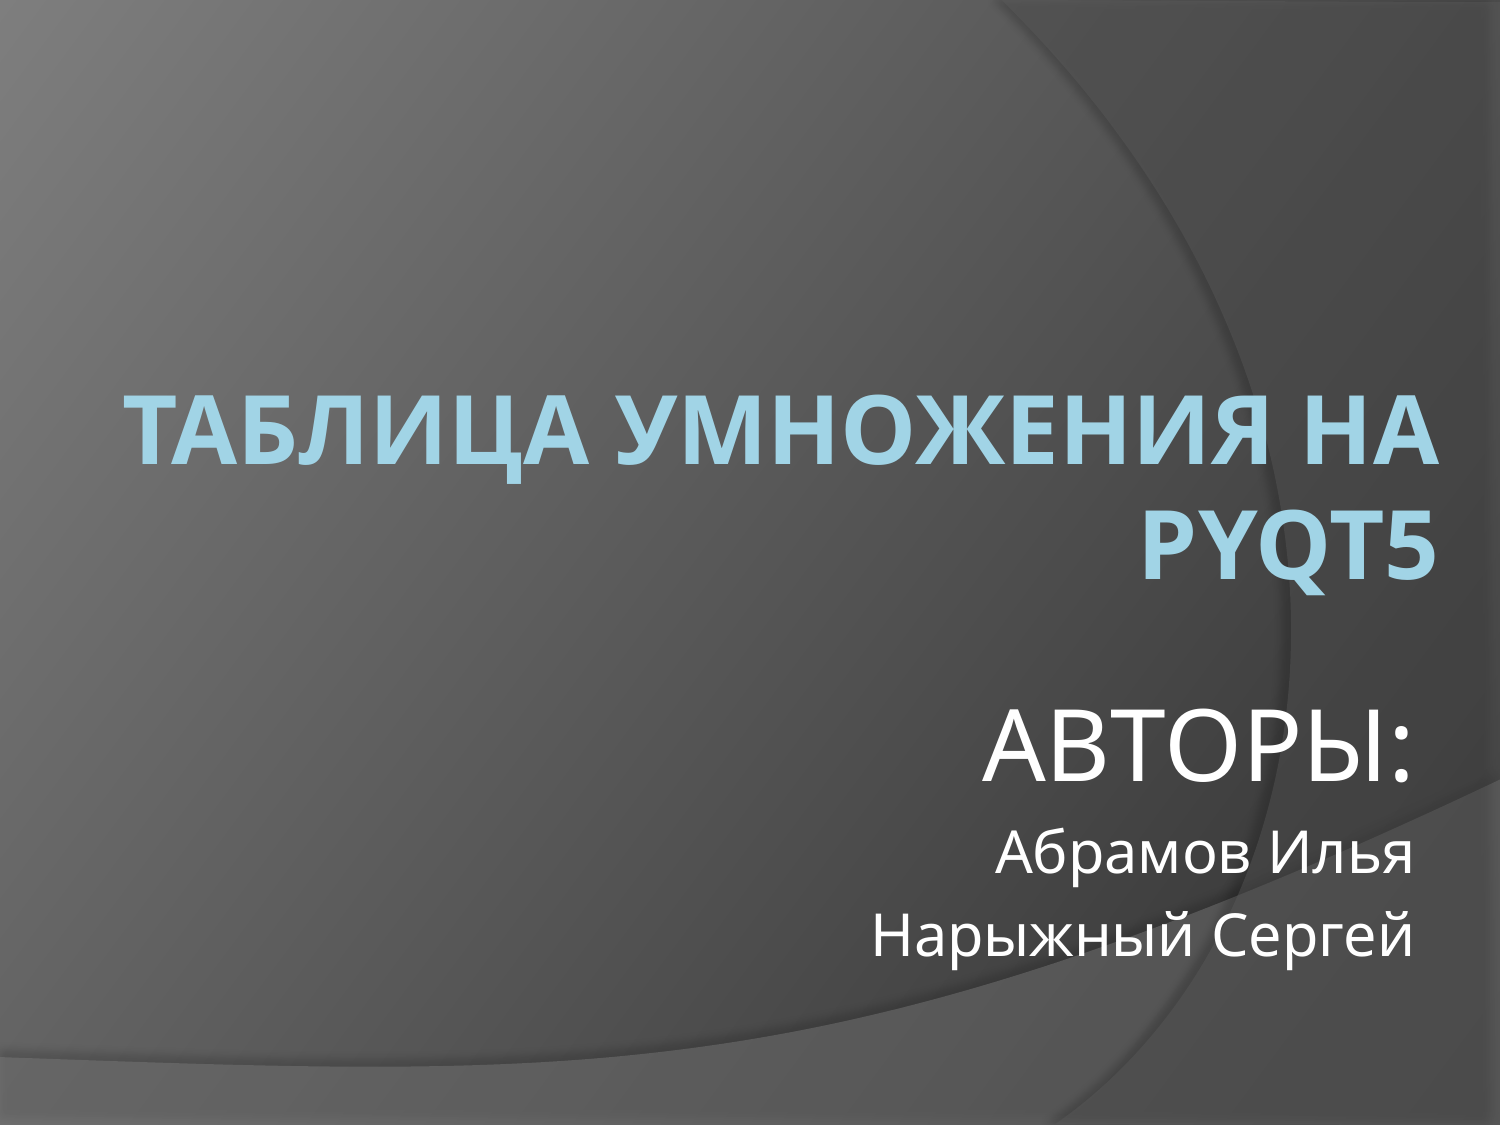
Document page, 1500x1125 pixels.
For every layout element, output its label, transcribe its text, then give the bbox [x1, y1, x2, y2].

title Таблица умножения на PyQt5 [29, 361, 1447, 811]
subtitle АВТОРЫ: Абрамов Илья Нарыжный Сергей [360, 680, 1424, 969]
